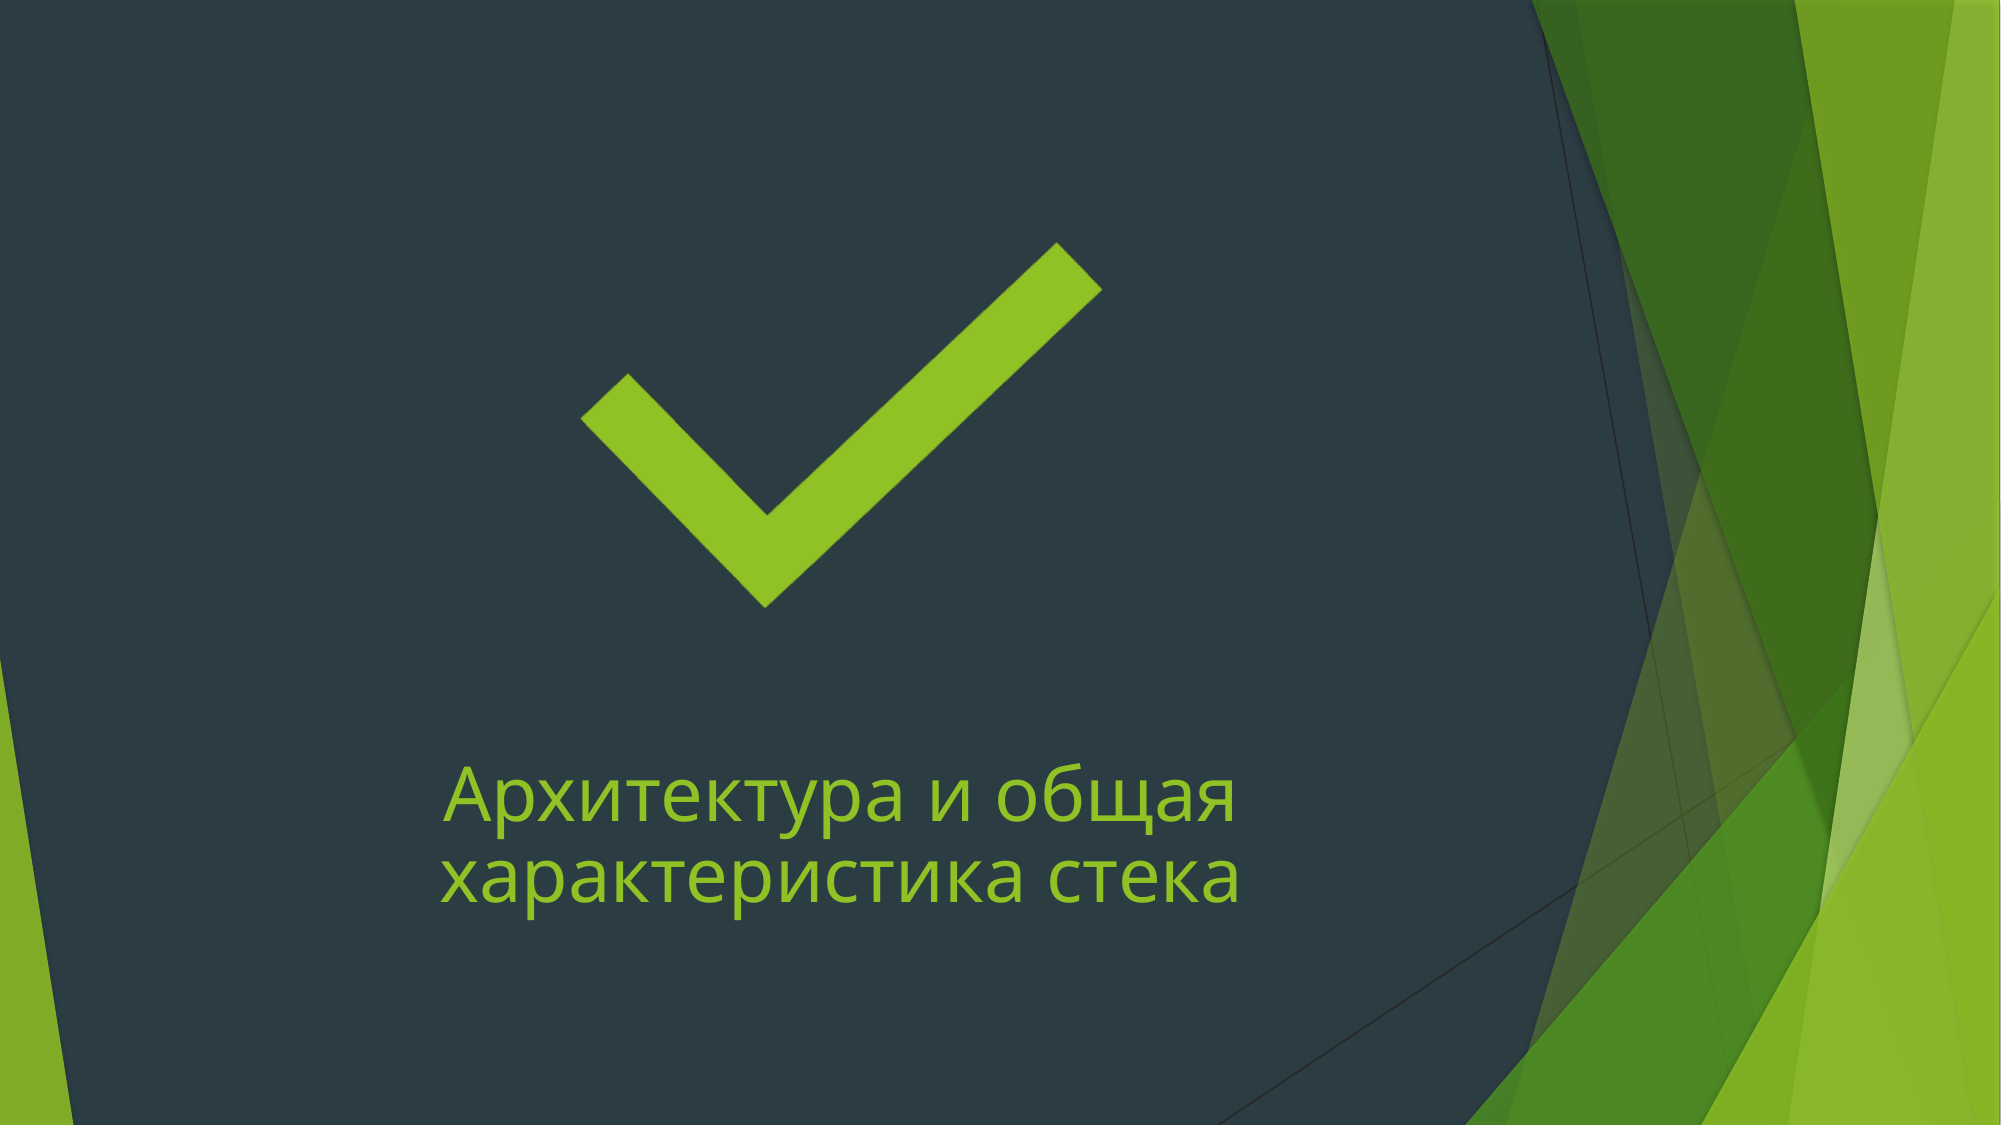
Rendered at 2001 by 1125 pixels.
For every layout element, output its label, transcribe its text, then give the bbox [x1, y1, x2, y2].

title Архитектура и общая характеристика стека [161, 746, 1522, 927]
picture [570, 152, 1113, 695]
